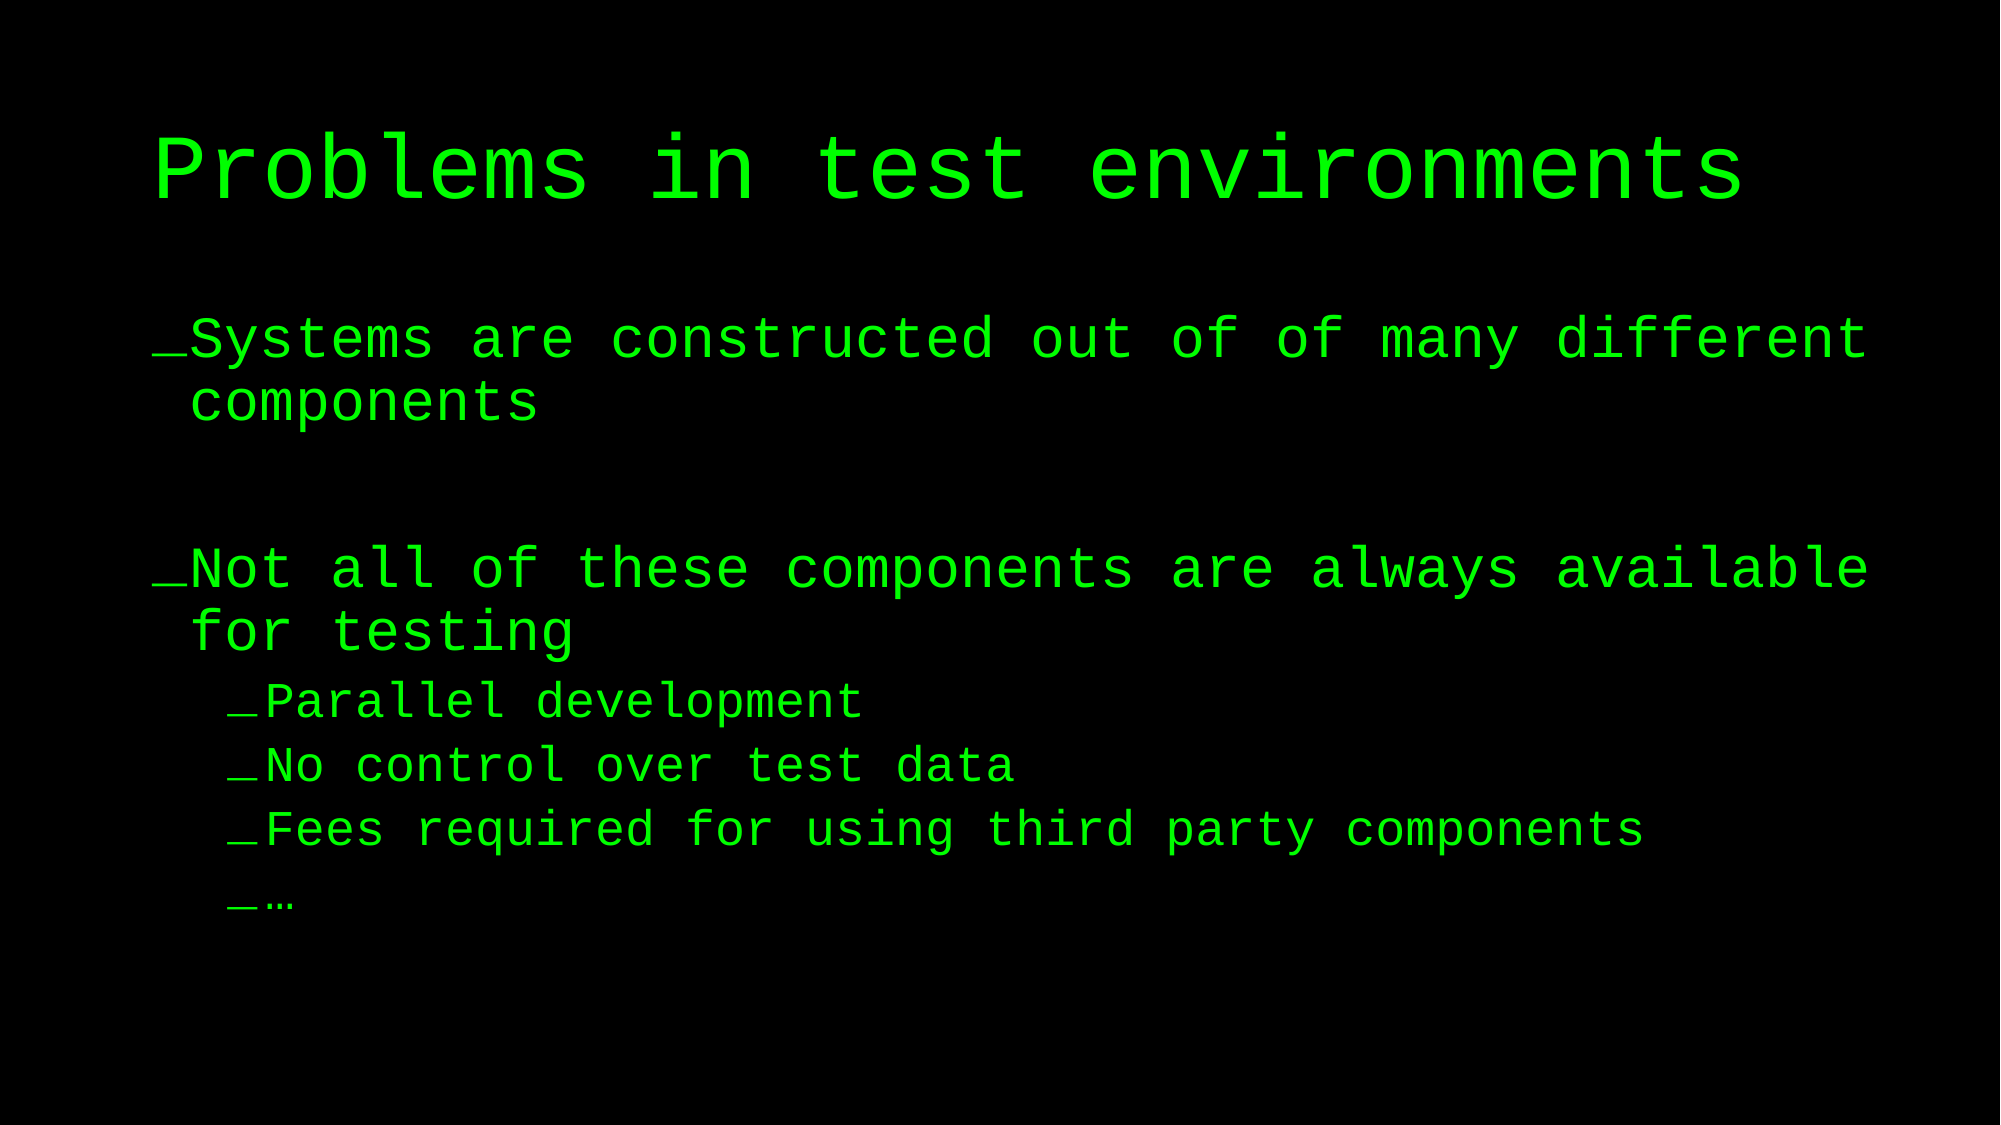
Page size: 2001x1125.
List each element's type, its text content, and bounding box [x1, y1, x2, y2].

list Systems are constructed out of of many different components Not all of these components are always available for testing Parallel development No control over test data Fees required for using third party components … [137, 299, 1966, 1014]
title Problems in test environments [137, 59, 1863, 278]
